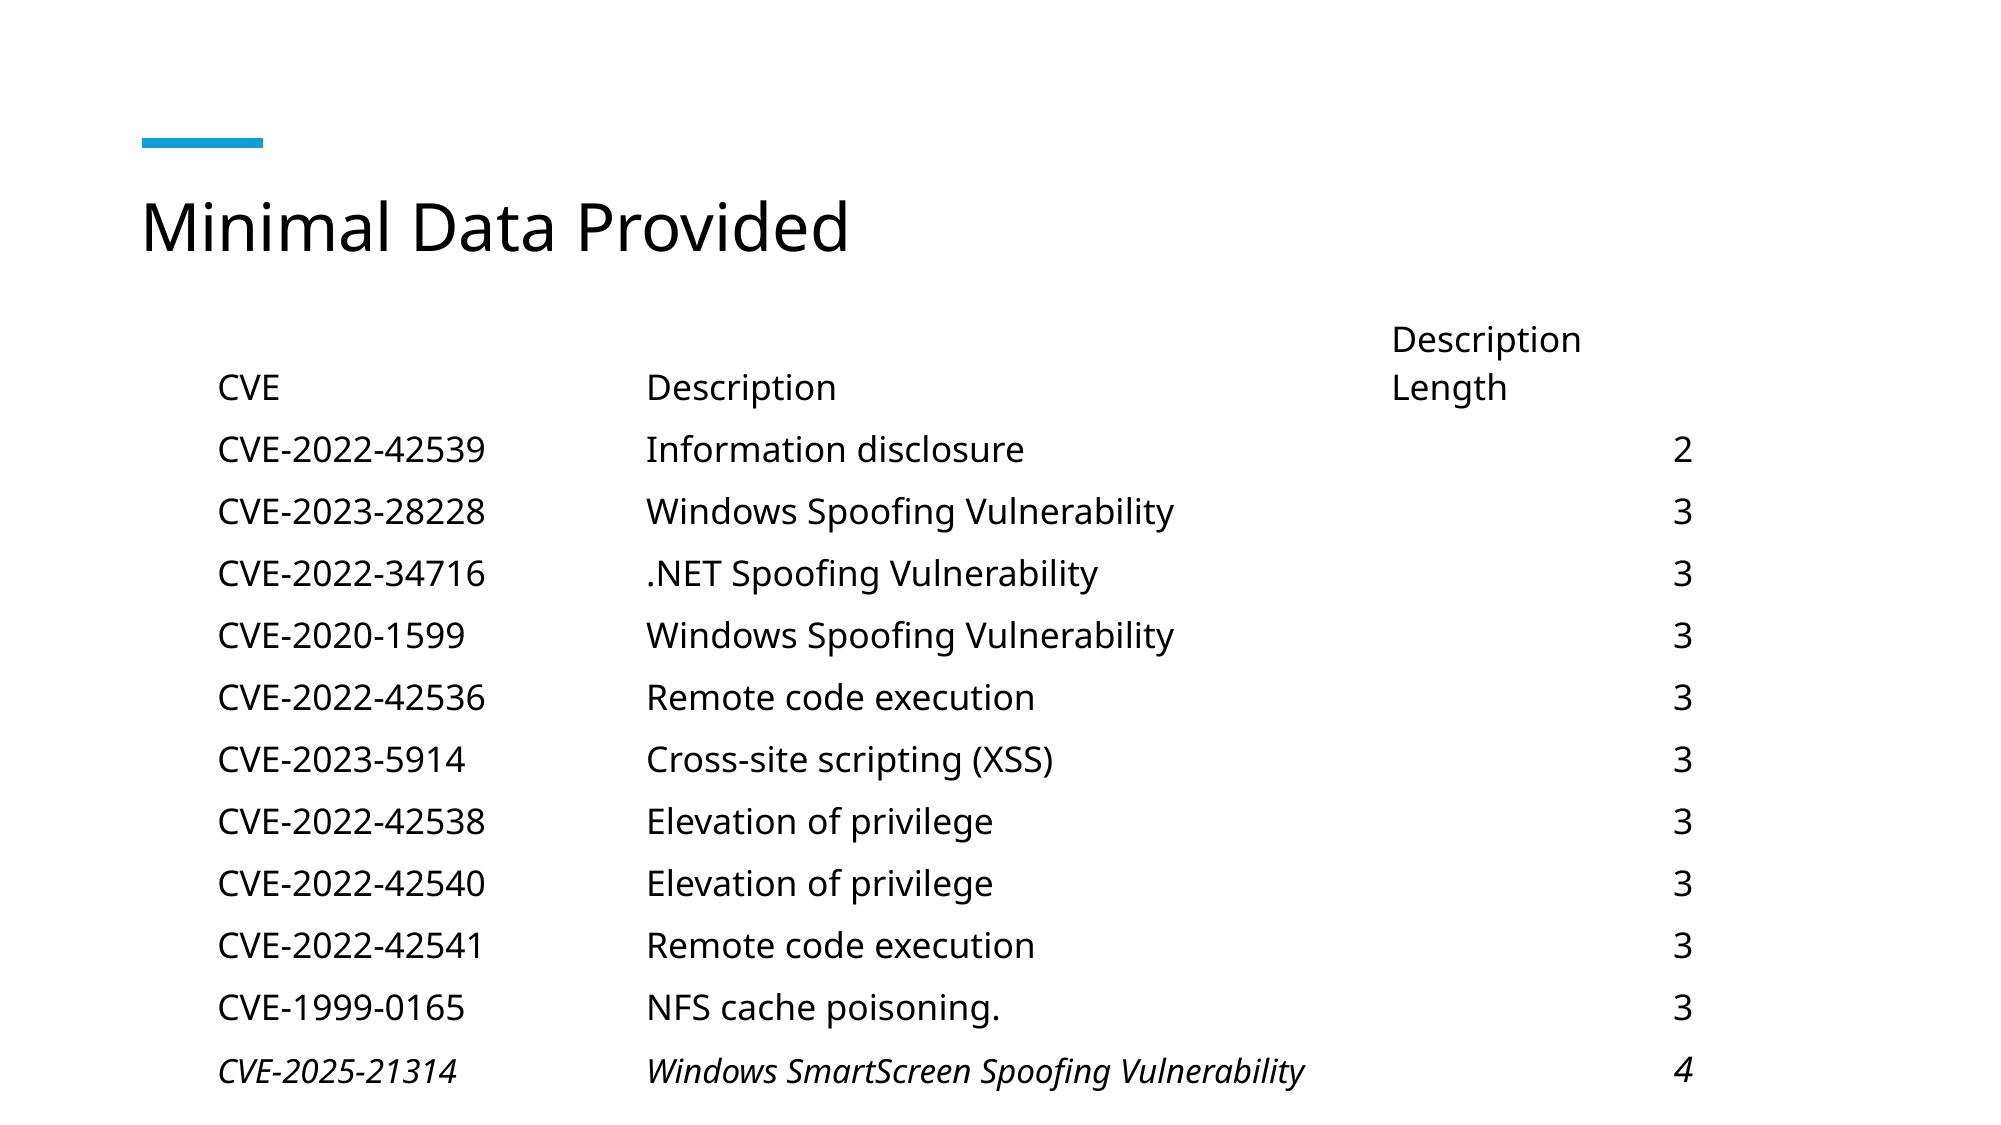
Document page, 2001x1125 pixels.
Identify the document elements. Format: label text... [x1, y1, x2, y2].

table_cell 3 [1389, 845, 1696, 907]
table_cell 3 [1389, 659, 1696, 721]
table_cell 3 [1389, 535, 1696, 597]
table_header Description [644, 312, 1389, 411]
table_cell 2 [1389, 411, 1696, 473]
table_header Description Length [1389, 312, 1696, 411]
table_cell .NET Spoofing Vulnerability [644, 535, 1389, 597]
table_cell 3 [1389, 907, 1696, 969]
table_cell Windows SmartScreen Spoofing Vulnerability [644, 1031, 1389, 1093]
table_cell CVE-2023-28228 [215, 473, 644, 535]
title Minimal Data Provided [125, 186, 1723, 369]
table_cell CVE-2020-1599 [215, 597, 644, 659]
table_cell CVE-2022-42539 [215, 411, 644, 473]
table_cell 3 [1389, 473, 1696, 535]
table_cell CVE-2023-5914 [215, 721, 644, 783]
table_cell Remote code execution [644, 907, 1389, 969]
table_cell CVE-2022-42541 [215, 907, 644, 969]
table_cell CVE-2022-42540 [215, 845, 644, 907]
table_cell Information disclosure [644, 411, 1389, 473]
table_cell CVE-2022-42538 [215, 783, 644, 845]
table_cell Elevation of privilege [644, 845, 1389, 907]
table_cell 3 [1389, 969, 1696, 1031]
table_cell CVE-1999-0165 [215, 969, 644, 1031]
table_cell 4 [1389, 1031, 1696, 1093]
table_cell CVE-2022-34716 [215, 535, 644, 597]
table_cell NFS cache poisoning. [644, 969, 1389, 1031]
table_cell 3 [1389, 597, 1696, 659]
table_cell Remote code execution [644, 659, 1389, 721]
table_cell 3 [1389, 721, 1696, 783]
table_cell CVE-2025-21314 [215, 1031, 644, 1093]
table_cell Elevation of privilege [644, 783, 1389, 845]
table_cell CVE-2022-42536 [215, 659, 644, 721]
table_cell Windows Spoofing Vulnerability [644, 473, 1389, 535]
table_cell 3 [1389, 783, 1696, 845]
table_cell Windows Spoofing Vulnerability [644, 597, 1389, 659]
table_cell Cross-site scripting (XSS) [644, 721, 1389, 783]
table_header CVE [215, 312, 644, 411]
